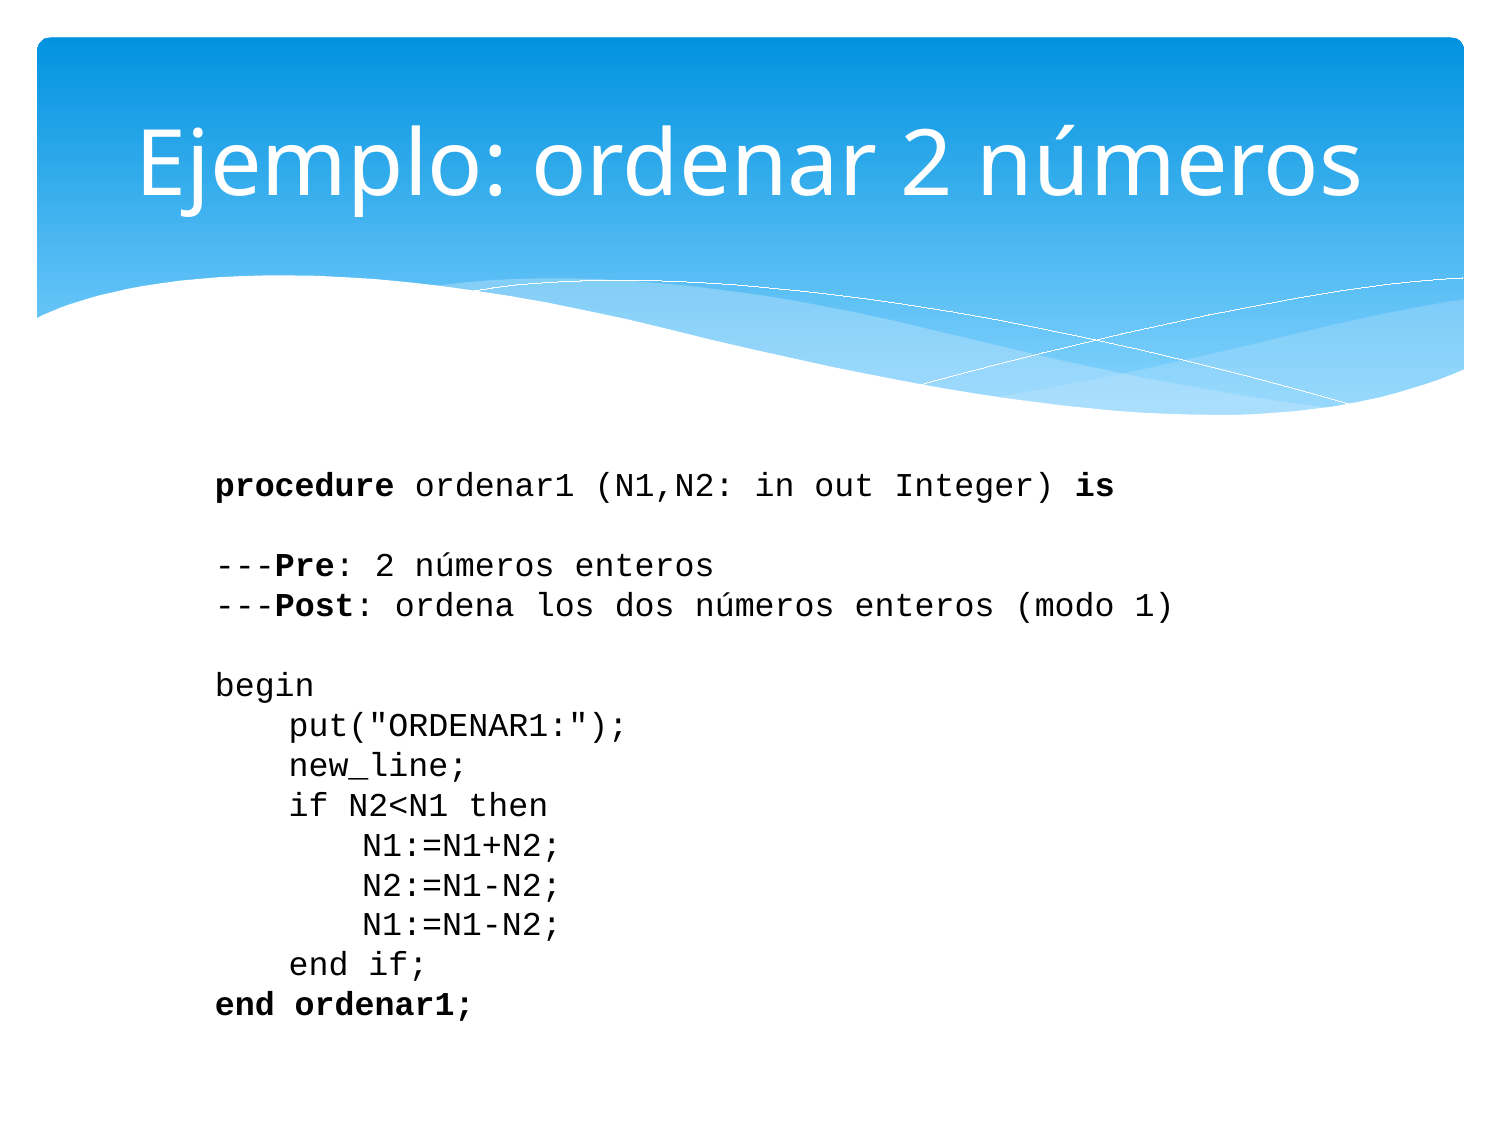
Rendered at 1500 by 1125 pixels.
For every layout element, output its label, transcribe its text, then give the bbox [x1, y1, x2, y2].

title Ejemplo: ordenar 2 números [75, 55, 1425, 261]
text_box procedure ordenar1 (N1,N2: in out Integer) is ---Pre: 2 números enteros ---Post: ordena los dos números enteros (modo 1) begin put("ORDENAR1:"); new_line; if N2<N1 then N1:=N1+N2; N2:=N1-N2; N1:=N1-N2; end if; end ordenar1; [52, 456, 1426, 1094]
